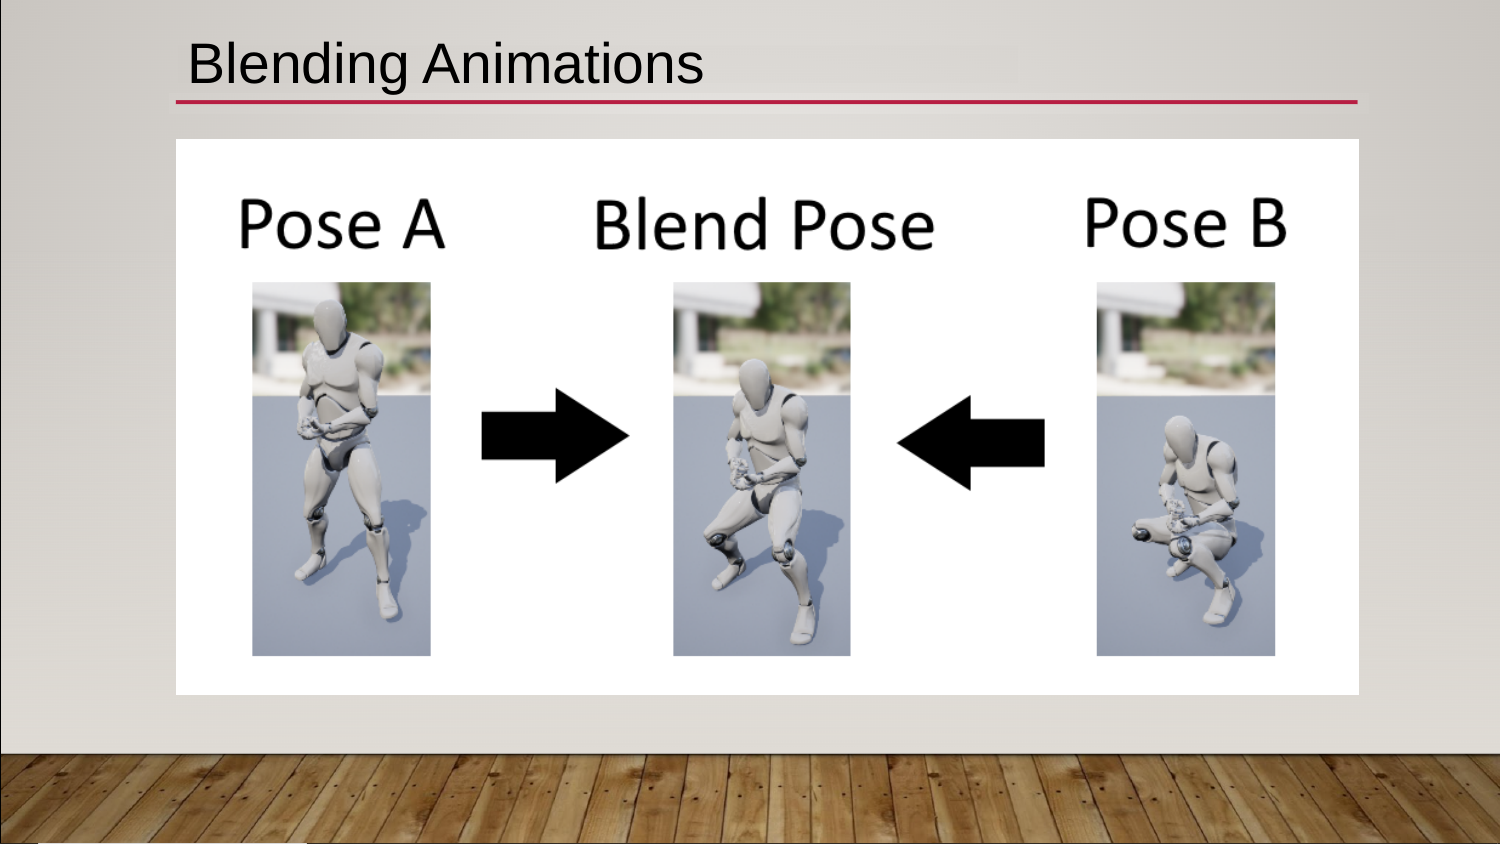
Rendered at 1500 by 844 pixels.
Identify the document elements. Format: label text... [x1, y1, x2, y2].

title Blending Animations [172, 17, 1363, 112]
picture [0, 0, 1500, 844]
